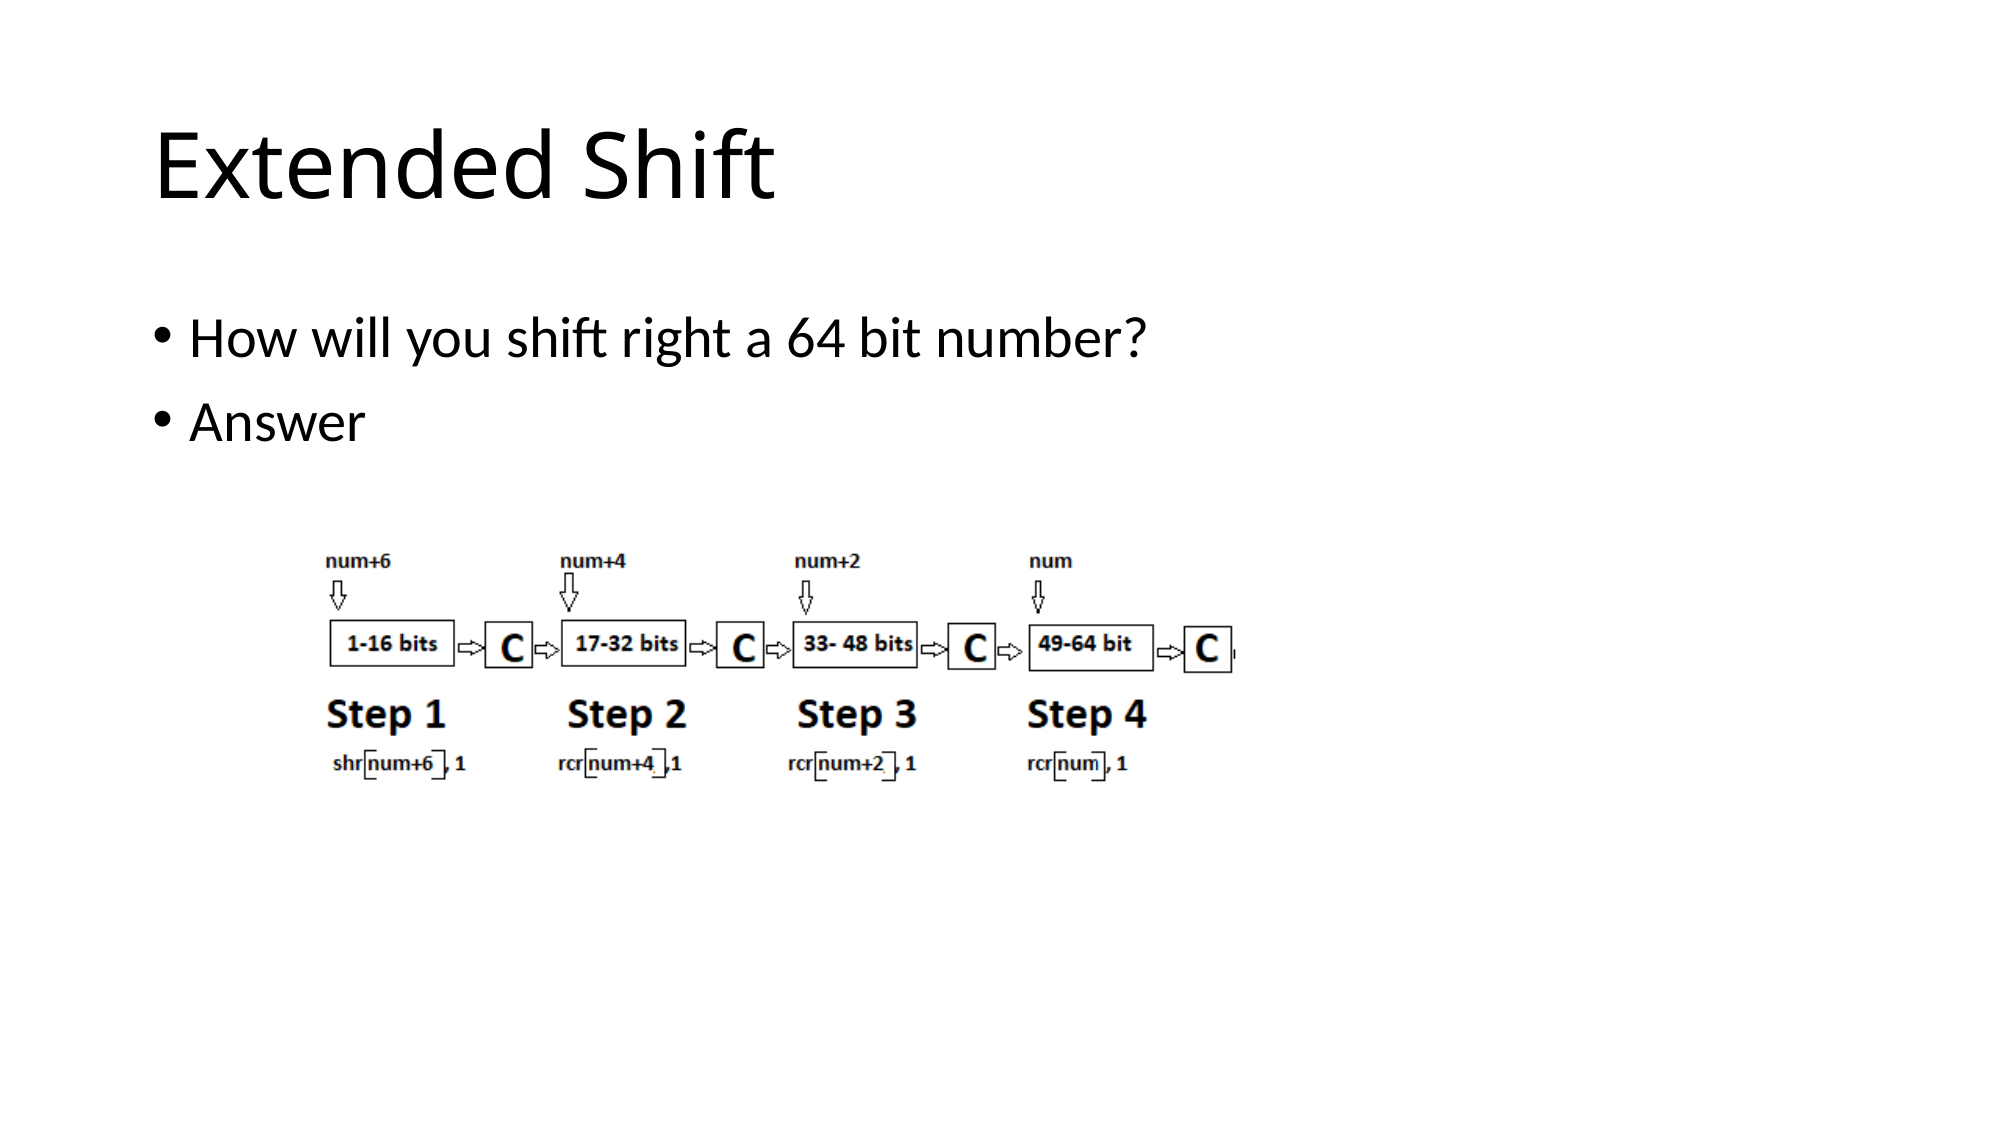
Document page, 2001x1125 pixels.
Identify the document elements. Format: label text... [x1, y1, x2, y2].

picture [294, 518, 1259, 794]
list How will you shift right a 64 bit number? Answer [137, 299, 1863, 1014]
title Extended Shift [137, 59, 1863, 278]
